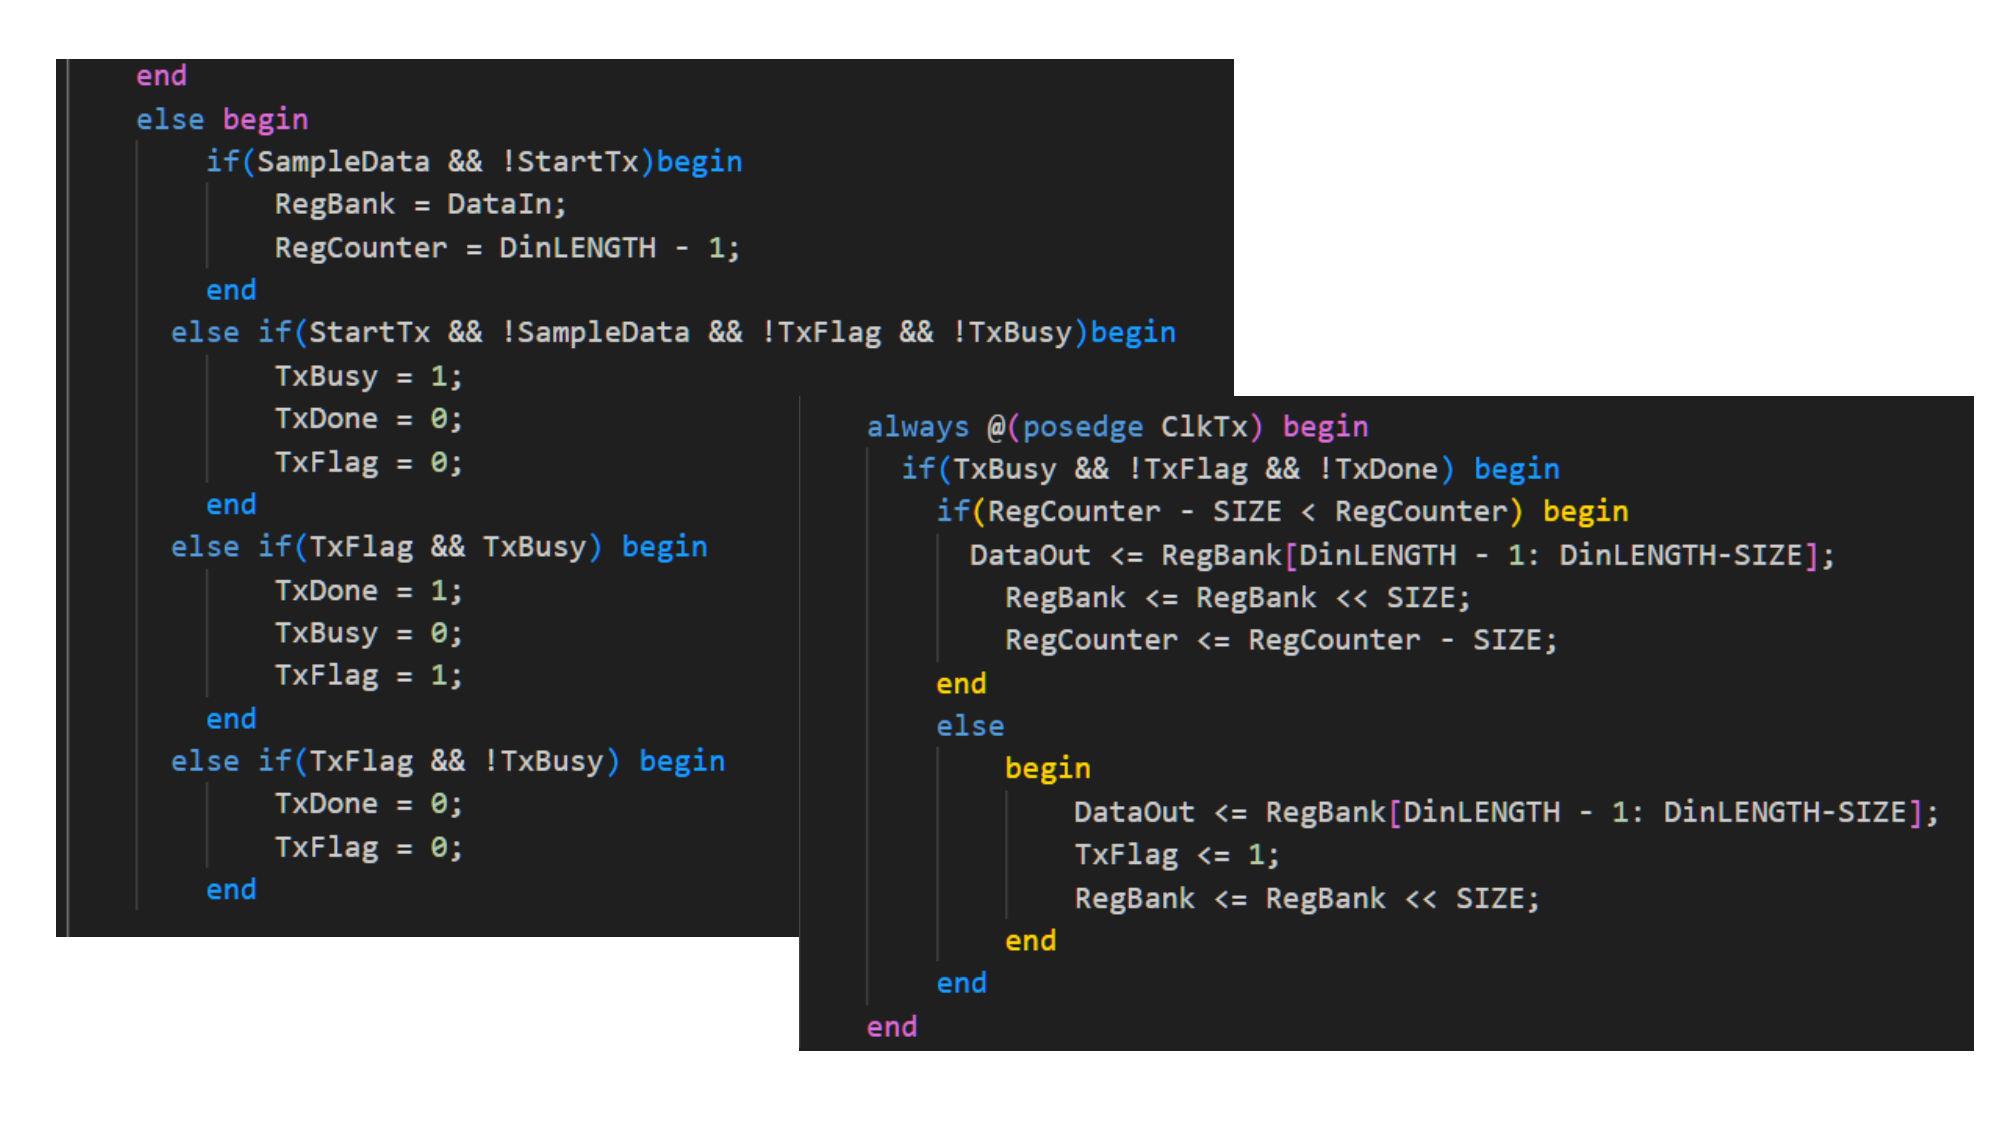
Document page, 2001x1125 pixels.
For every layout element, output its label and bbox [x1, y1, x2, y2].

picture [56, 59, 1974, 1051]
